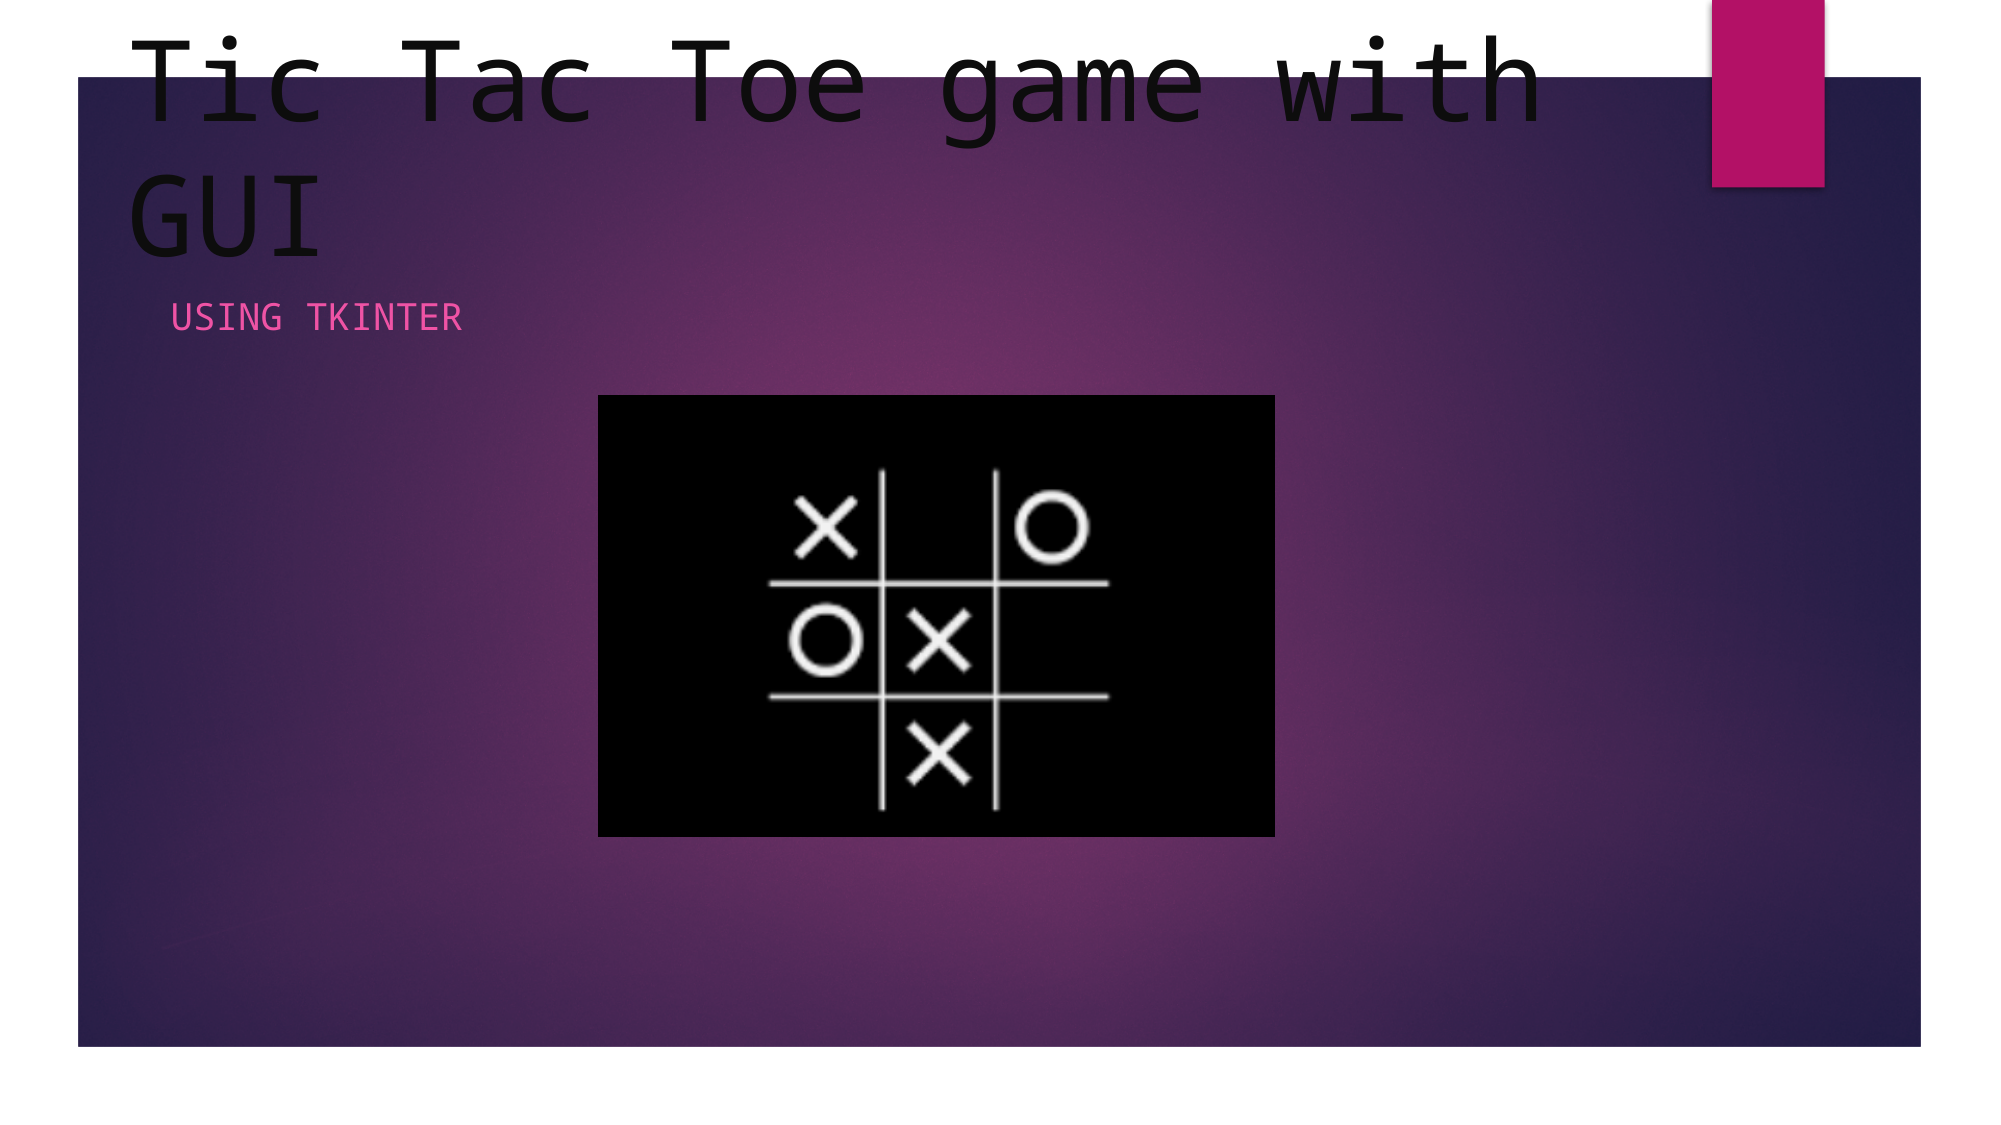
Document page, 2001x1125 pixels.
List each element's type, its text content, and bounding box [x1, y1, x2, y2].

subtitle using tkinter [155, 285, 1000, 509]
picture [598, 395, 1275, 837]
title Tic Tac Toe game with GUI [112, 0, 1830, 422]
